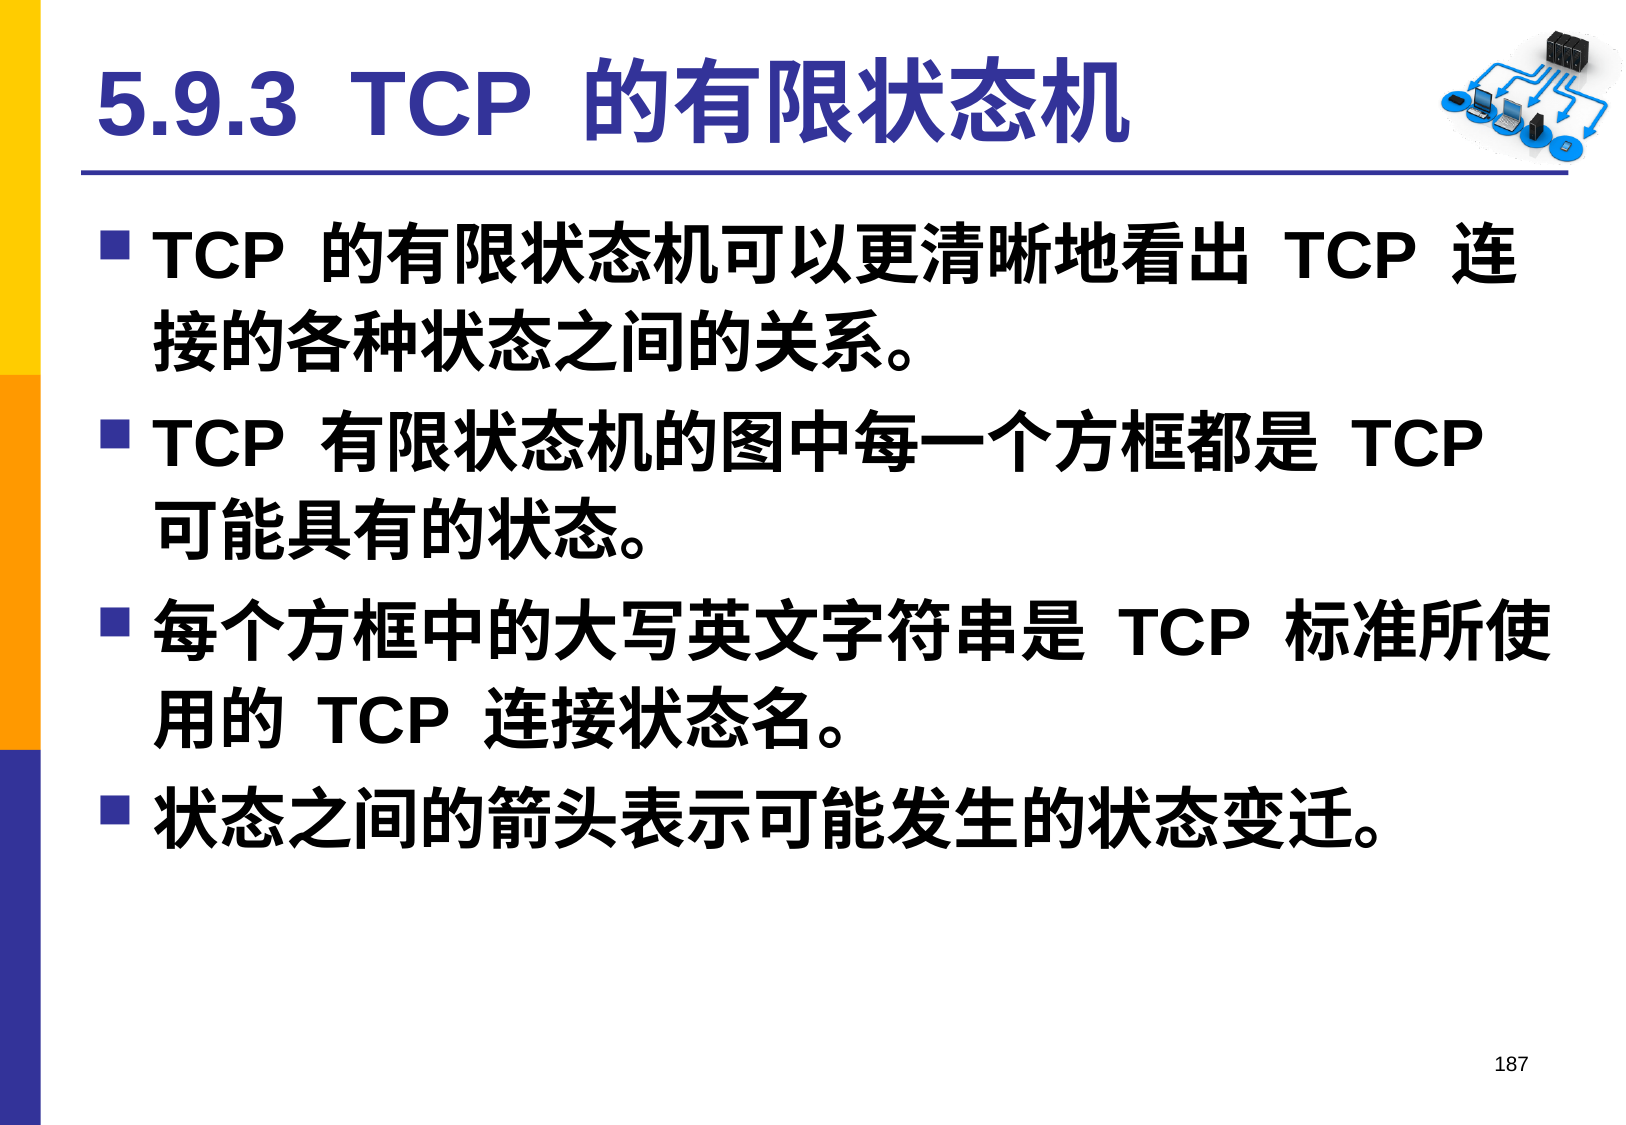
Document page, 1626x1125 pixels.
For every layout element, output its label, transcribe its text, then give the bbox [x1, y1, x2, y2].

list TCP 的有限状态机可以更清晰地看出 TCP 连接的各种状态之间的关系。 TCP 有限状态机的图中每一个方框都是 TCP 可能具有的状态。 每个方框中的大写英文字符串是 TCP 标准所使用的 TCP 连接状态名。 状态之间的箭头表示可能发生的状态变迁。 [81, 196, 1569, 1006]
picture [1438, 30, 1624, 165]
title 5.9.3 TCP 的有限状态机 [81, 30, 1569, 161]
slide_number 187 [1164, 1042, 1544, 1118]
